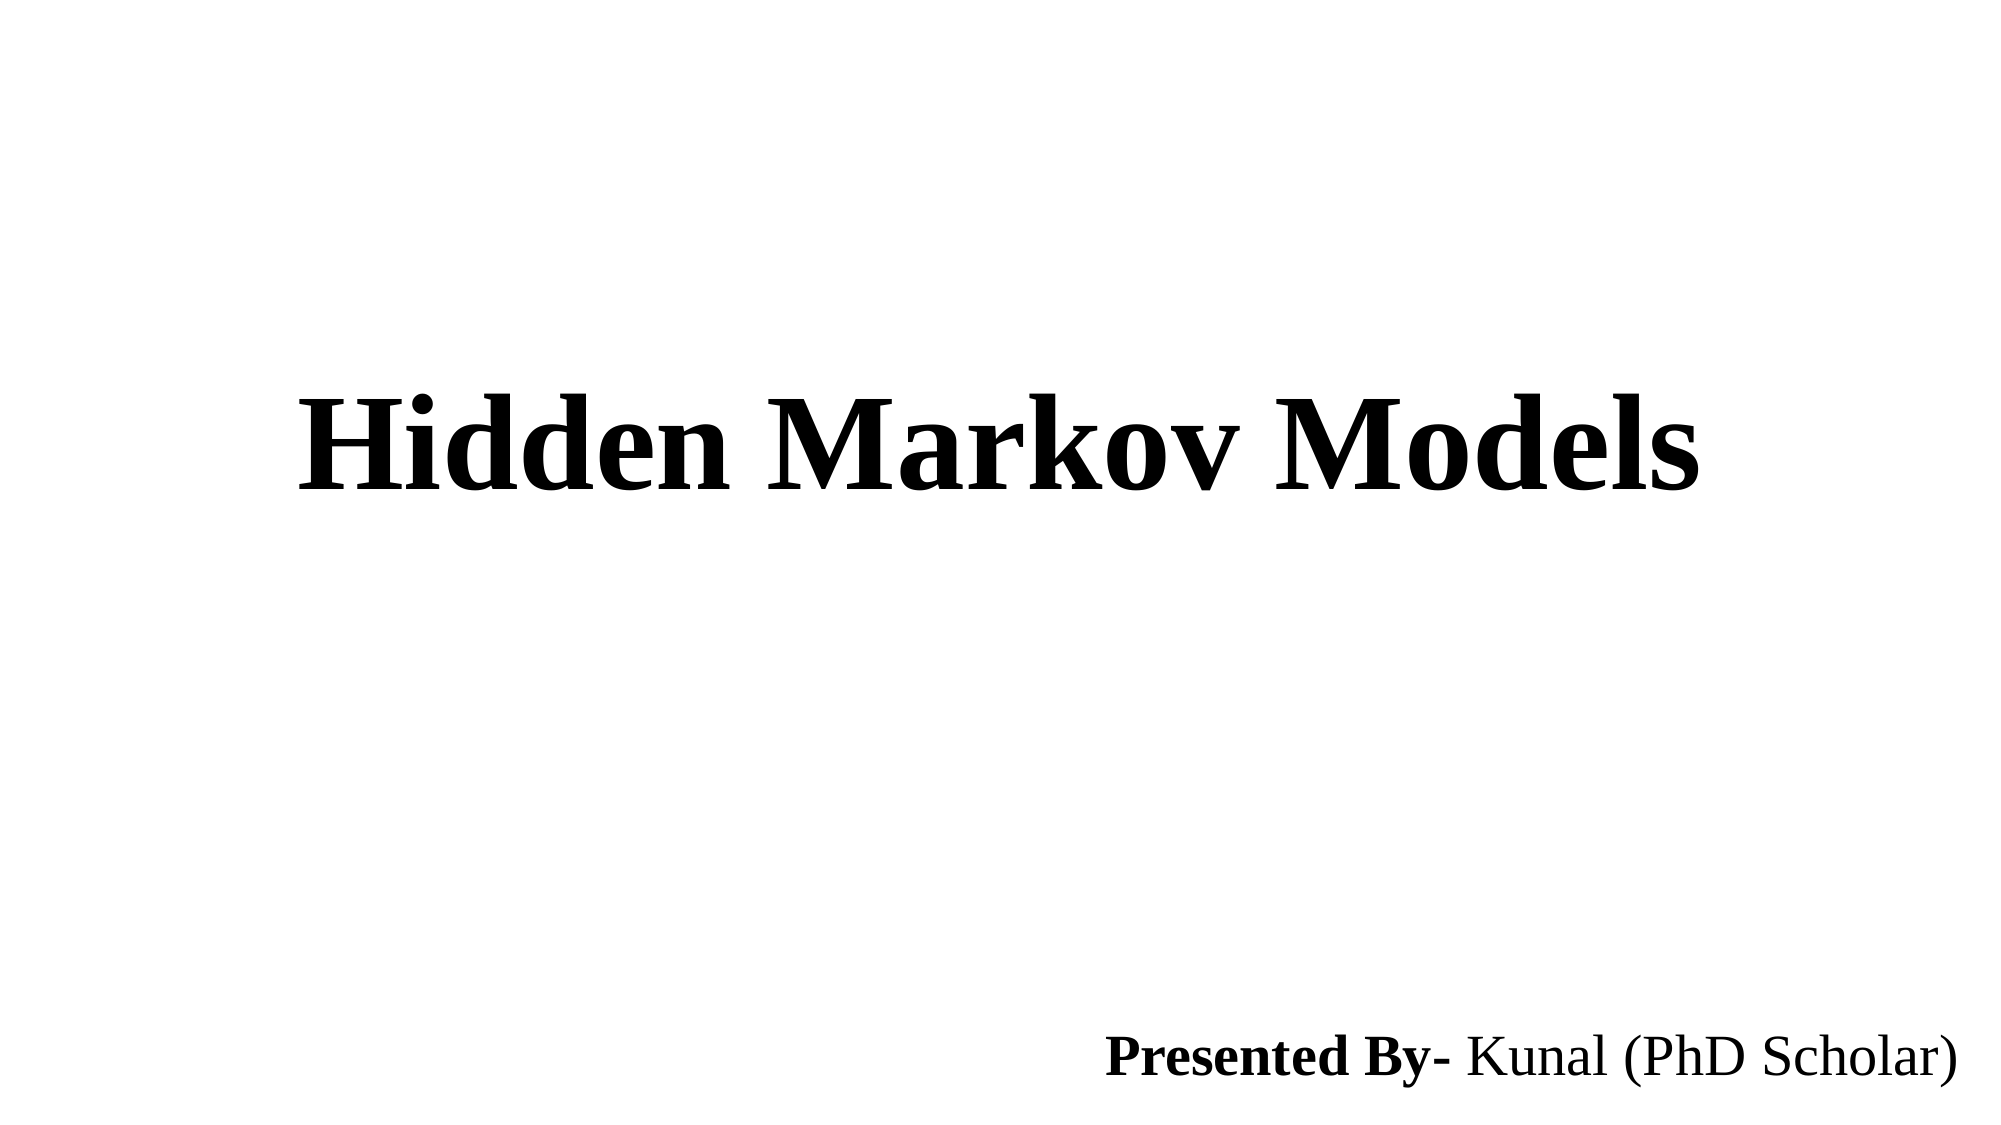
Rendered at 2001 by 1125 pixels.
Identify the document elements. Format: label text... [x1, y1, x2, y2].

title Hidden Markov Models [249, 432, 1750, 693]
text_box Presented By- Kunal (PhD Scholar) [1090, 1009, 1986, 1095]
